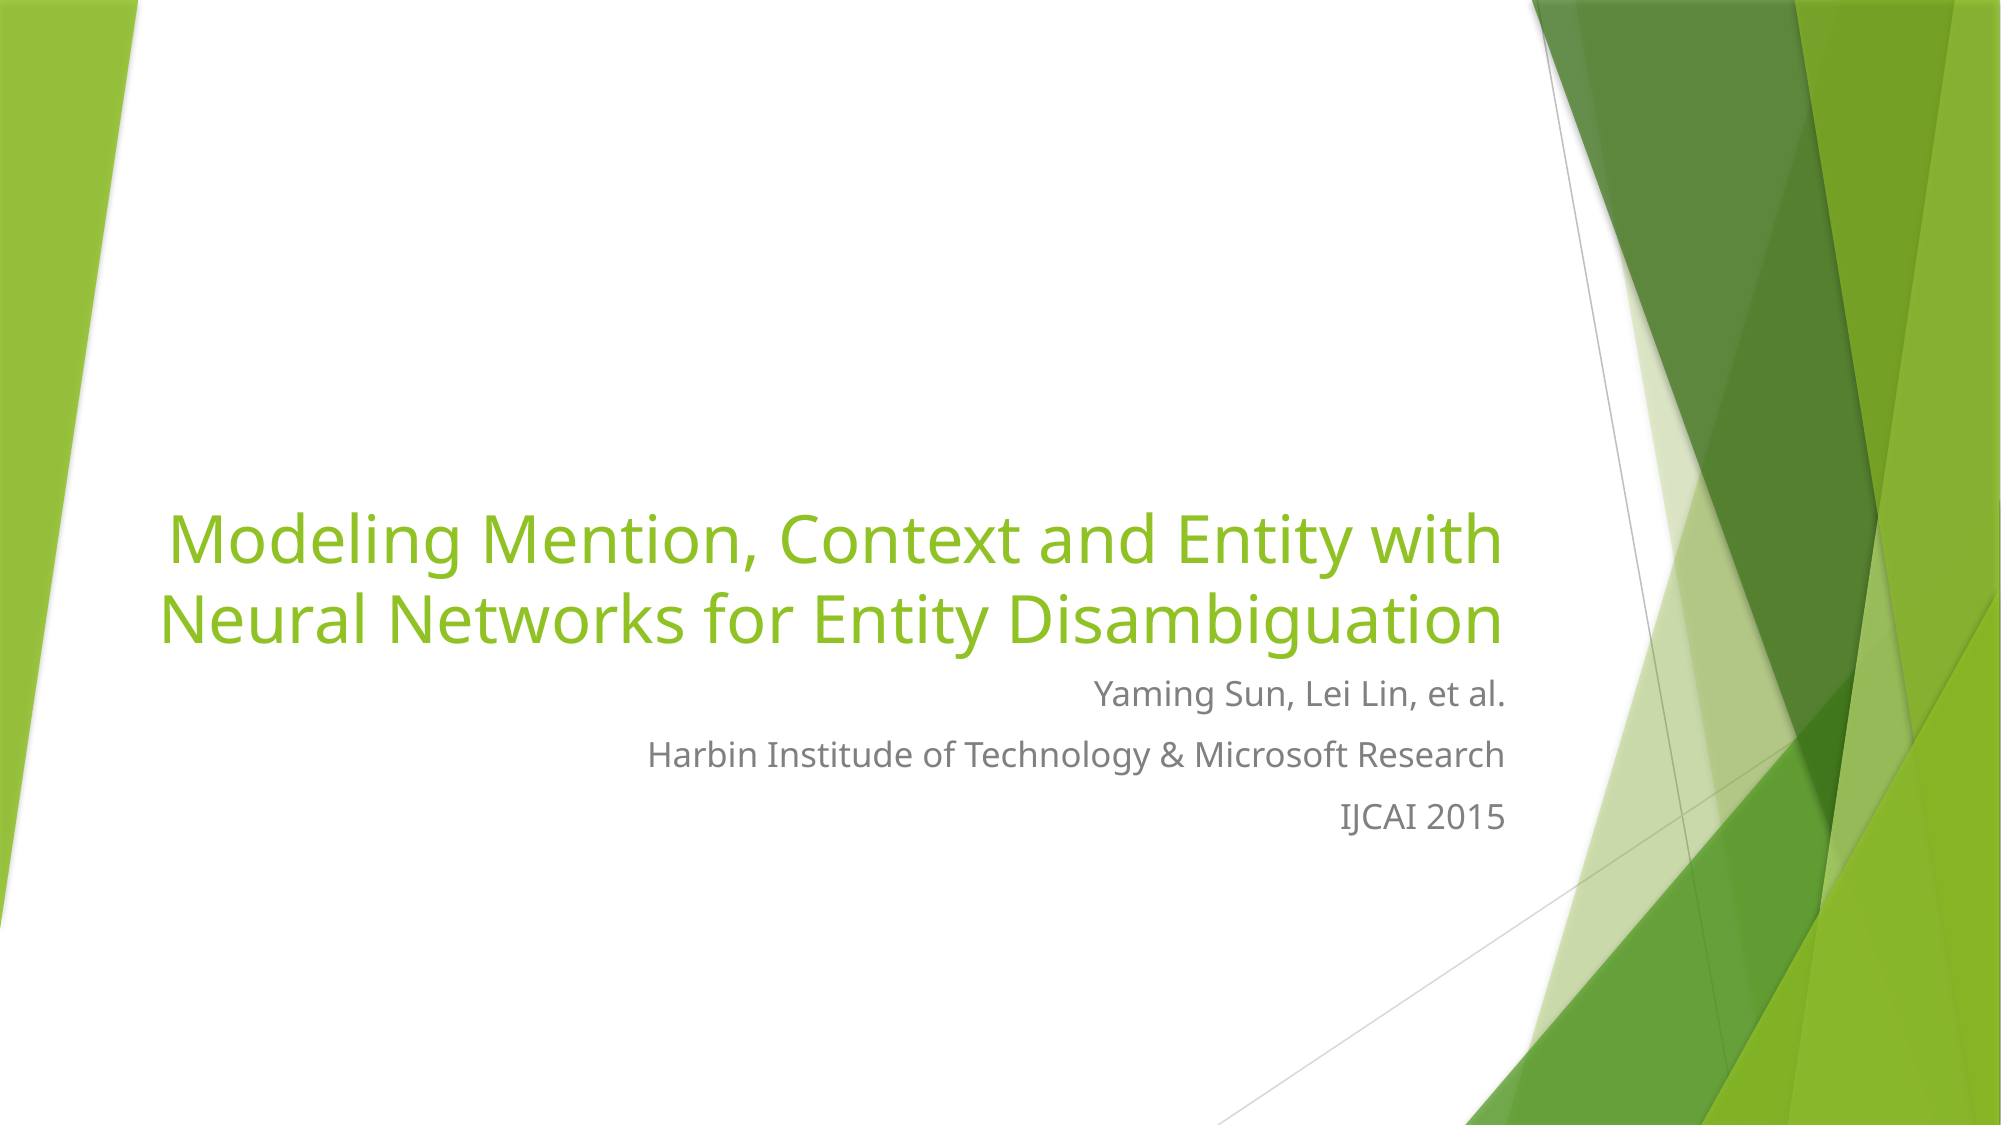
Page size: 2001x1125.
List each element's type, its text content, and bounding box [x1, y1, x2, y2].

title Modeling Mention, Context and Entity with Neural Networks for Entity Disambiguation [68, 394, 1522, 665]
subtitle Yaming Sun, Lei Lin, et al. Harbin Institude of Technology & Microsoft Research IJCAI 2015 [247, 664, 1522, 845]
